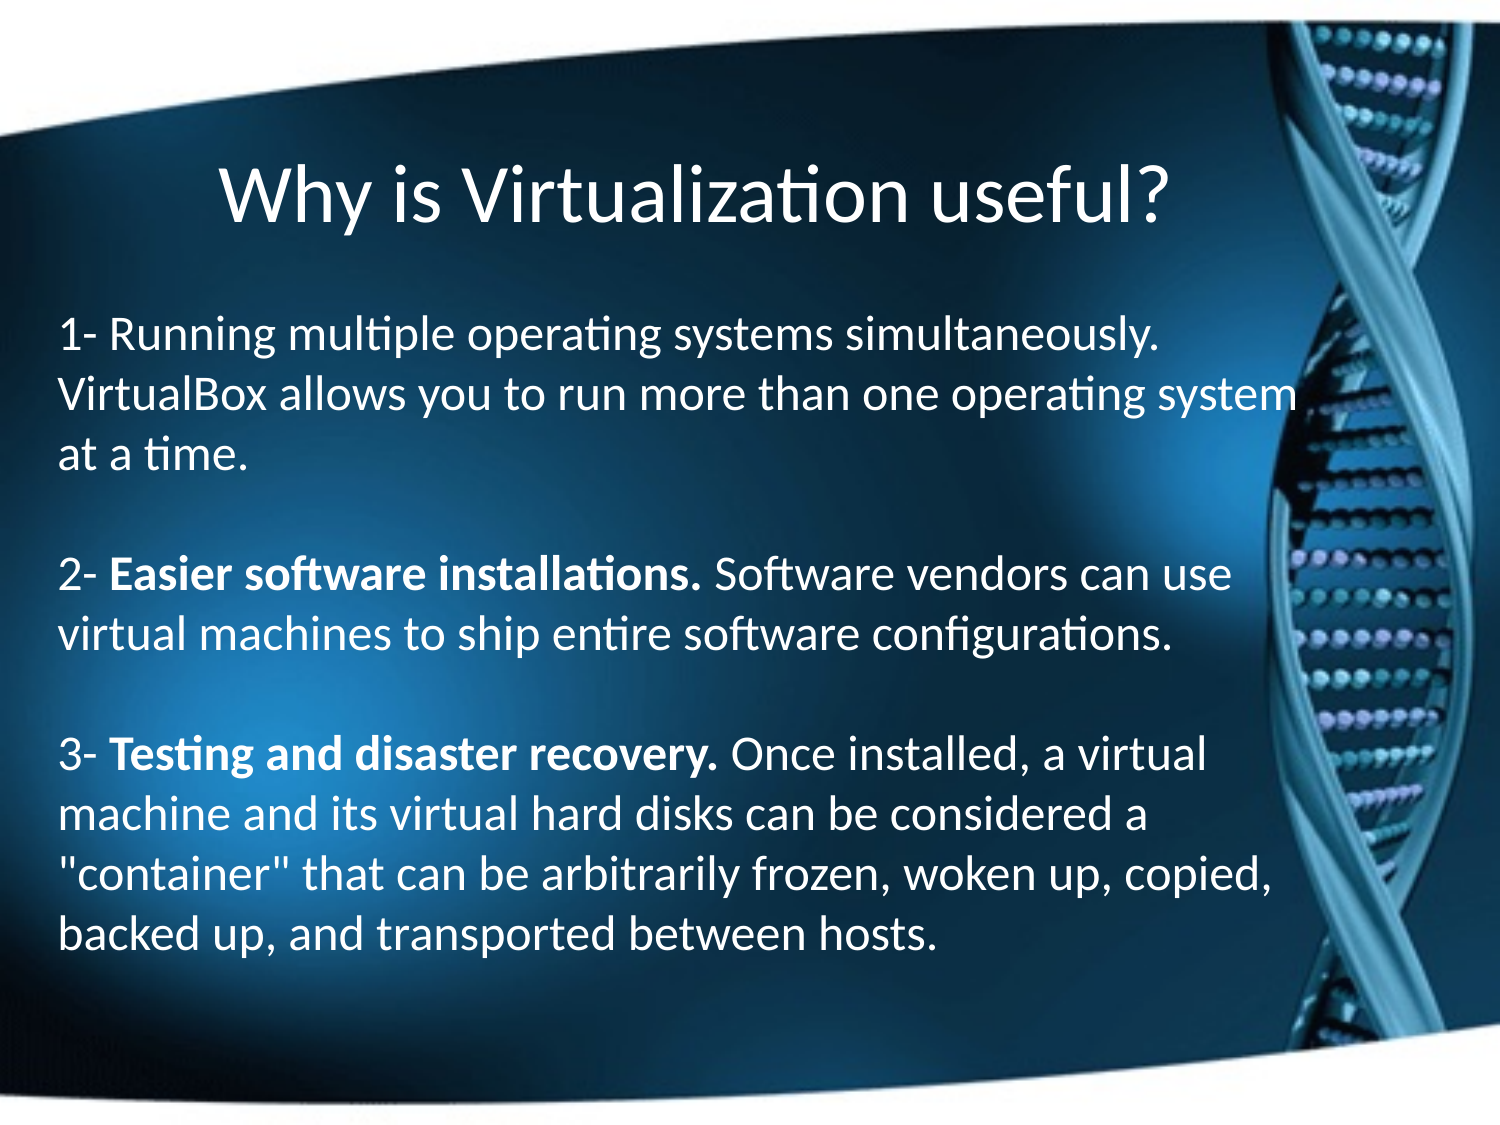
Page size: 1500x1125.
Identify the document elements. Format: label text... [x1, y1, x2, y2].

text_box Why is Virtualization useful? [82, 131, 1311, 247]
picture [0, 0, 1500, 1125]
text_box 1- Running multiple operating systems simultaneously. VirtualBox allows you to run more than one operating system at a time. 2- Easier software installations. Software vendors can use virtual machines to ship entire software configurations. 3- Testing and disaster recovery. Once installed, a virtual machine and its virtual hard disks can be considered a "container" that can be arbitrarily frozen, woken up, copied, backed up, and transported between hosts. [42, 292, 1336, 1088]
